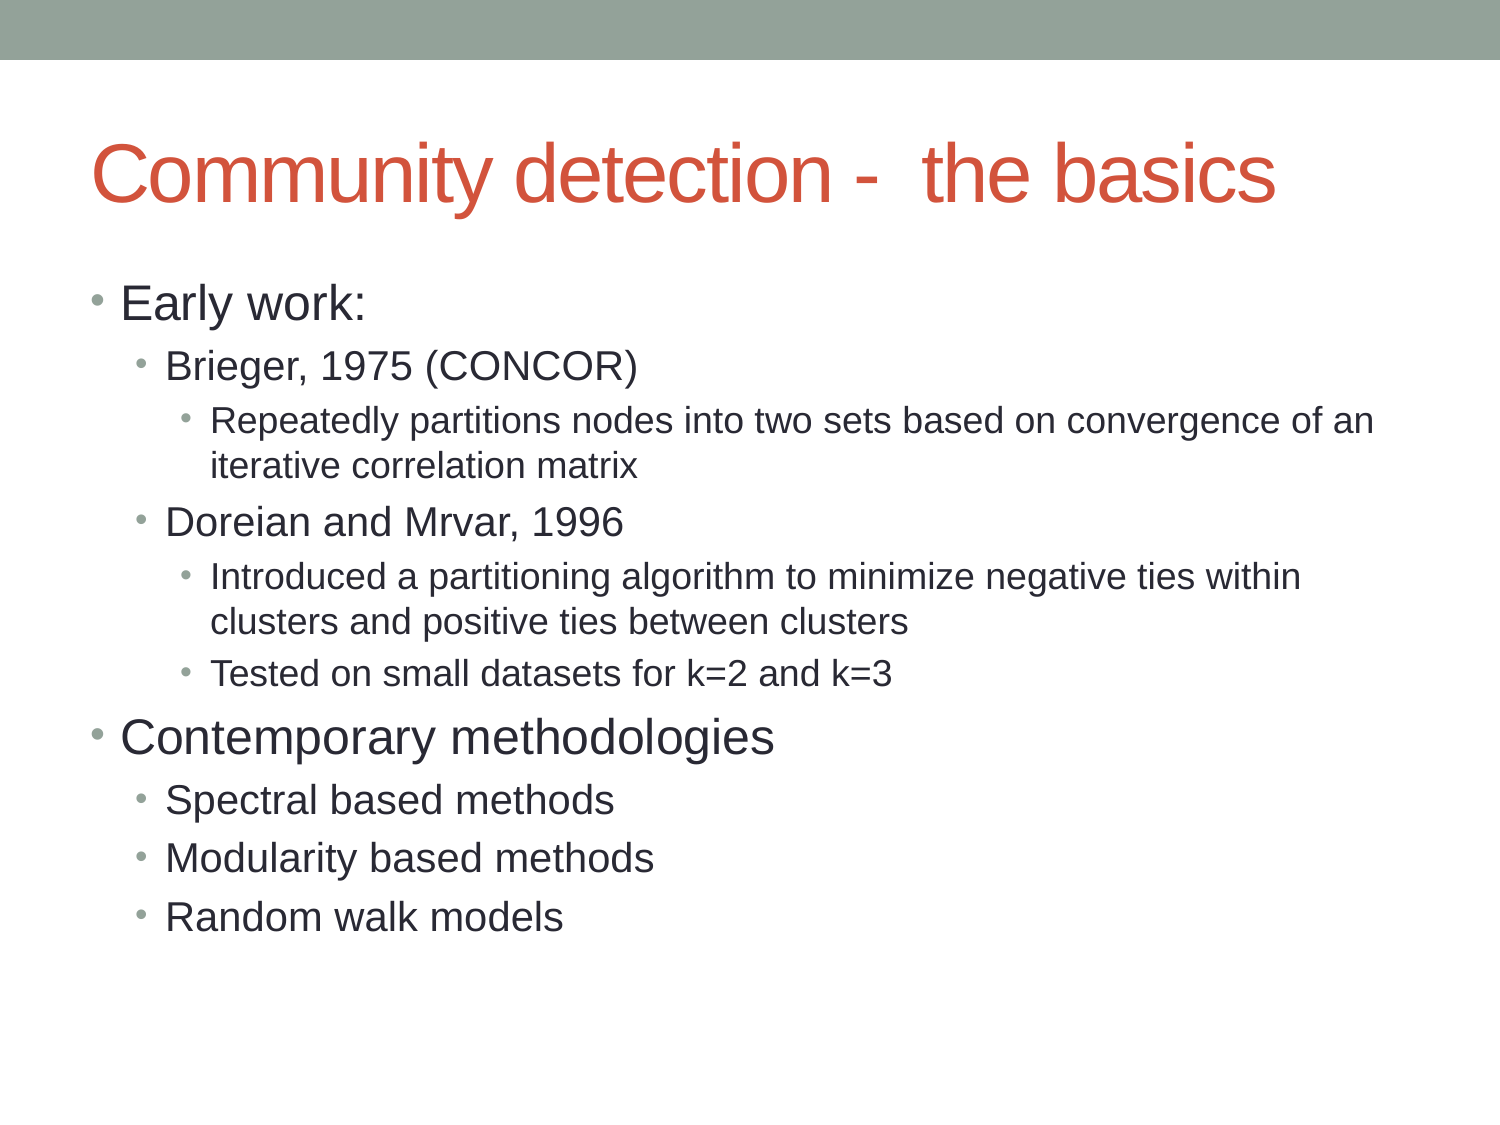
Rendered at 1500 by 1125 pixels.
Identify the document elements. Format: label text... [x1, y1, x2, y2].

list Early work: Brieger, 1975 (CONCOR) Repeatedly partitions nodes into two sets based on convergence of an iterative correlation matrix Doreian and Mrvar, 1996 Introduced a partitioning algorithm to minimize negative ties within clusters and positive ties between clusters Tested on small datasets for k=2 and k=3 Contemporary methodologies Spectral based methods Modularity based methods Random walk models [75, 262, 1425, 1063]
title Community detection - the basics [75, 87, 1425, 250]
